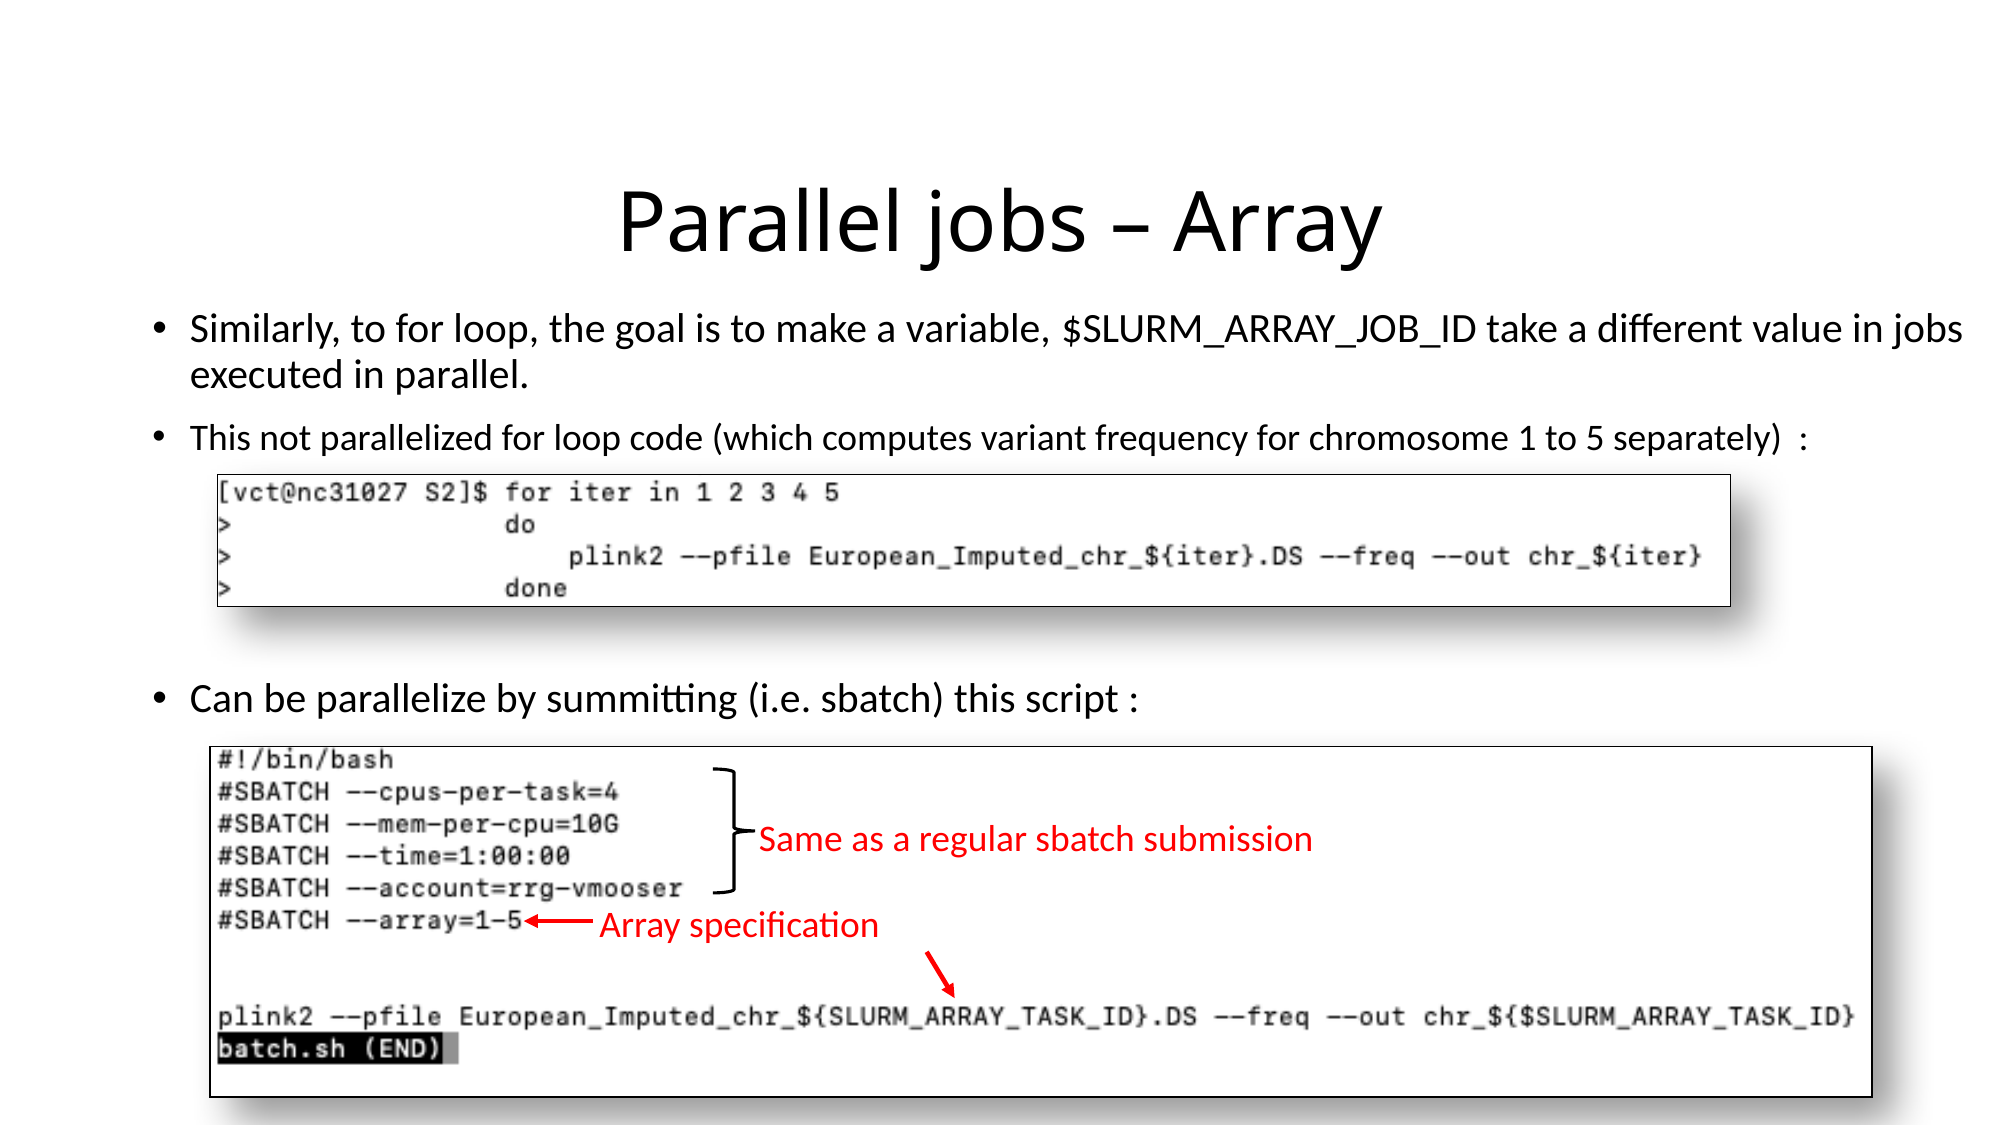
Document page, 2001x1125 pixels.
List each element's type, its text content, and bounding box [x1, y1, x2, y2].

picture [210, 747, 1872, 1097]
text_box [926, 951, 955, 999]
picture [217, 475, 1730, 606]
list Similarly, to for loop, the goal is to make a variable, $SLURM_ARRAY_JOB_ID take a different value in jobs executed in parallel. This not parallelized for loop code (which computes variant frequency for chromosome 1 to 5 separately) : Can be parallelize by summitting (i.e. sbatch) this script : [137, 299, 2000, 1125]
title Parallel jobs – Array [137, 59, 1863, 278]
text_box [163, 678, 1348, 1125]
